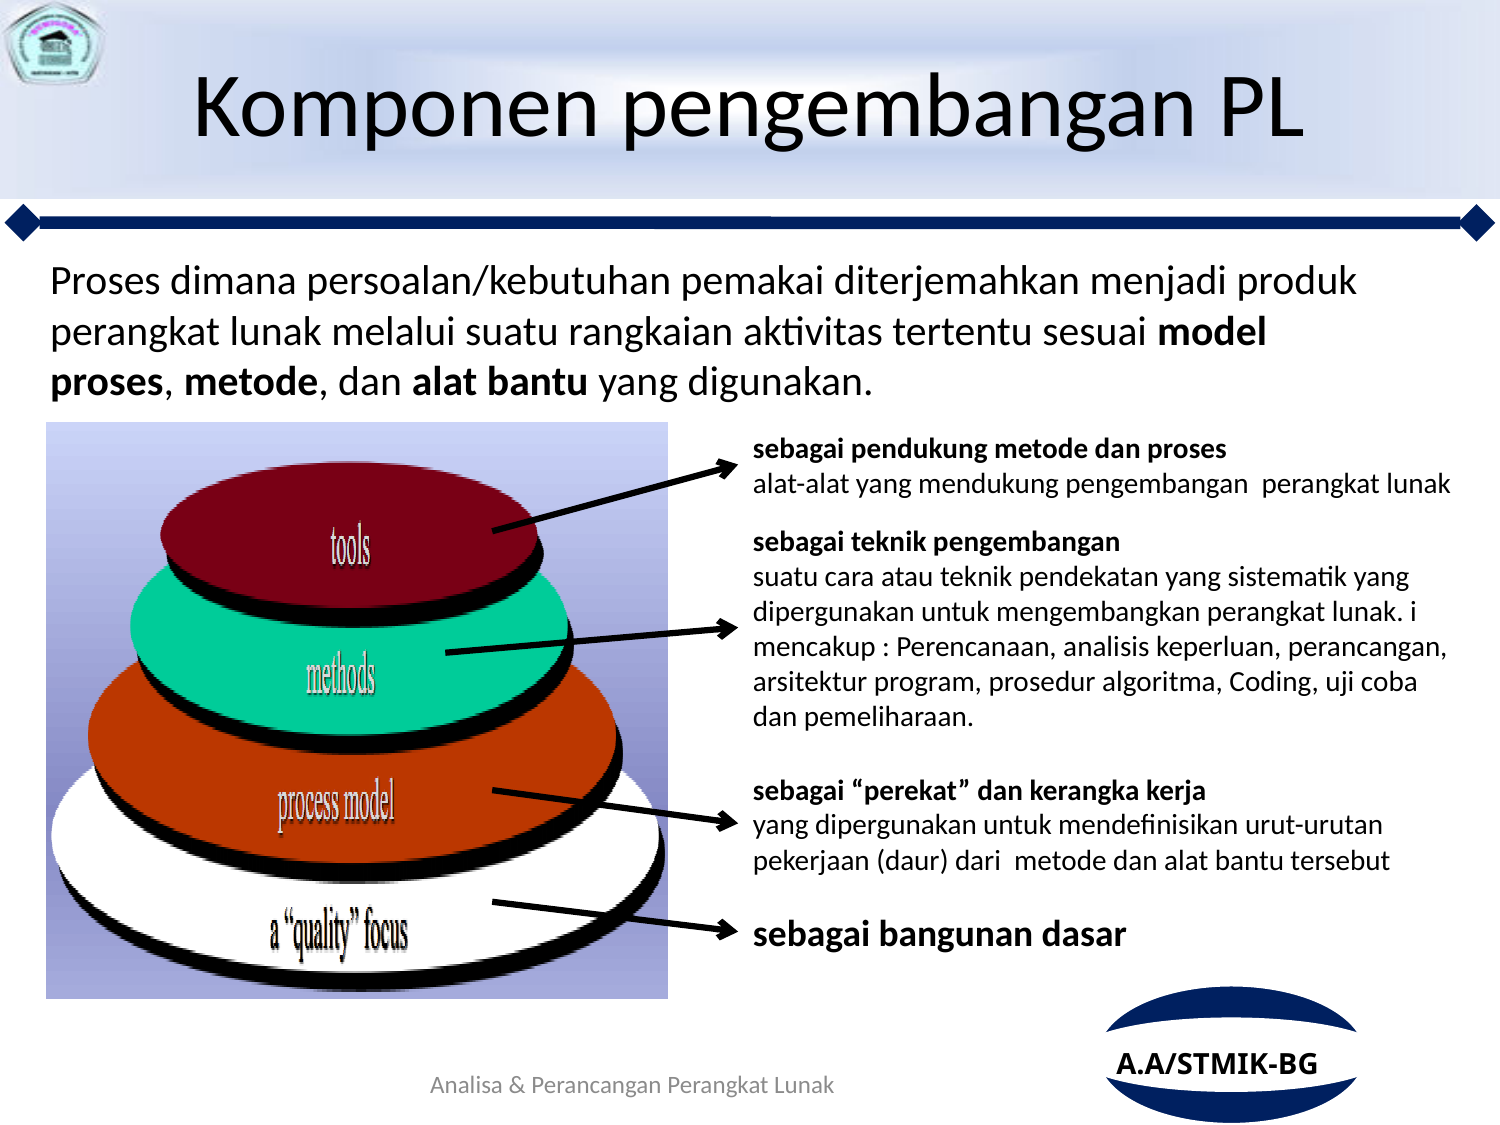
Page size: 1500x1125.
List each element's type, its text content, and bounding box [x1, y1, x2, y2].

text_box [491, 464, 739, 532]
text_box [445, 628, 739, 654]
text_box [491, 901, 739, 933]
text_box sebagai teknik pengembangan suatu cara atau teknik pendekatan yang sistematik yang dipergunakan untuk mengembangkan perangkat lunak. i mencakup : Perencanaan, analisis keperluan, perancangan, arsitektur program, prosedur algoritma, Coding, uji coba dan pemeliharaan. [738, 515, 1483, 740]
text_box Proses dimana persoalan/kebutuhan pemakai diterjemahkan menjadi produk perangkat lunak melalui suatu rangkaian aktivitas tertentu sesuai model proses, metode, dan alat bantu yang digunakan. [35, 246, 1407, 461]
title Komponen pengembangan PL [0, 0, 1500, 200]
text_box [491, 789, 739, 825]
text_box sebagai bangunan dasar [738, 901, 1309, 962]
text_box sebagai pendukung metode dan proses alat-alat yang mendukung pengembangan perangkat lunak [738, 422, 1500, 507]
text_box sebagai “perekat” dan kerangka kerja yang dipergunakan untuk mendefinisikan urut-urutan pekerjaan (daur) dari metode dan alat bantu tersebut [738, 763, 1483, 884]
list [46, 421, 669, 999]
footer Analisa & Perancangan Perangkat Lunak [222, 1042, 1043, 1125]
